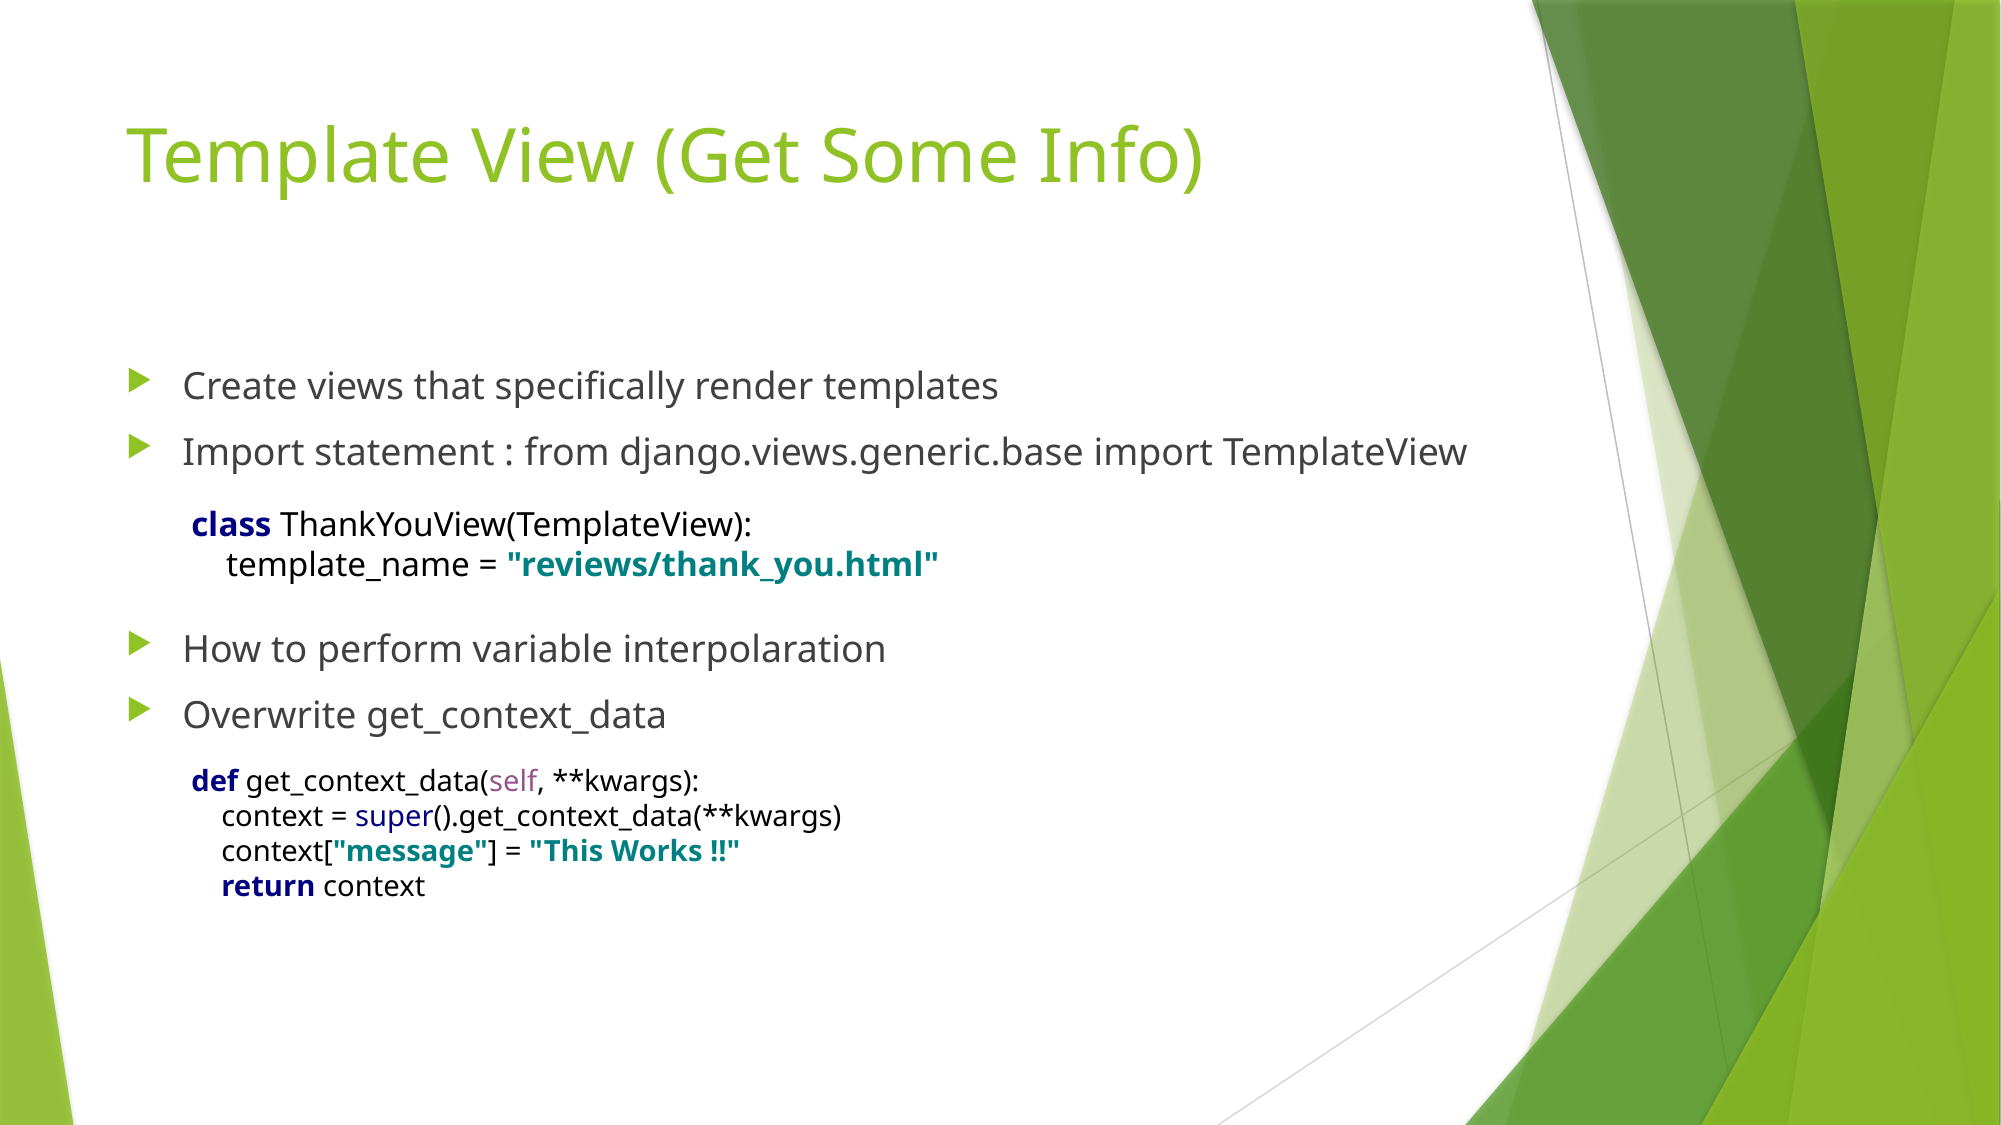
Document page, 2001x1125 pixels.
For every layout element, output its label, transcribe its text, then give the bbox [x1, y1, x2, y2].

title Template View (Get Some Info) [111, 99, 1522, 317]
list Create views that specifically render templates Import statement : from django.views.generic.base import TemplateView How to perform variable interpolaration Overwrite get_context_data [111, 354, 1522, 992]
text_box def get_context_data(self, **kwargs): context = super().get_context_data(**kwargs) context["message"] = "This Works !!" return context [176, 754, 1164, 910]
text_box class ThankYouView(TemplateView): template_name = "reviews/thank_you.html" [176, 495, 1000, 591]
